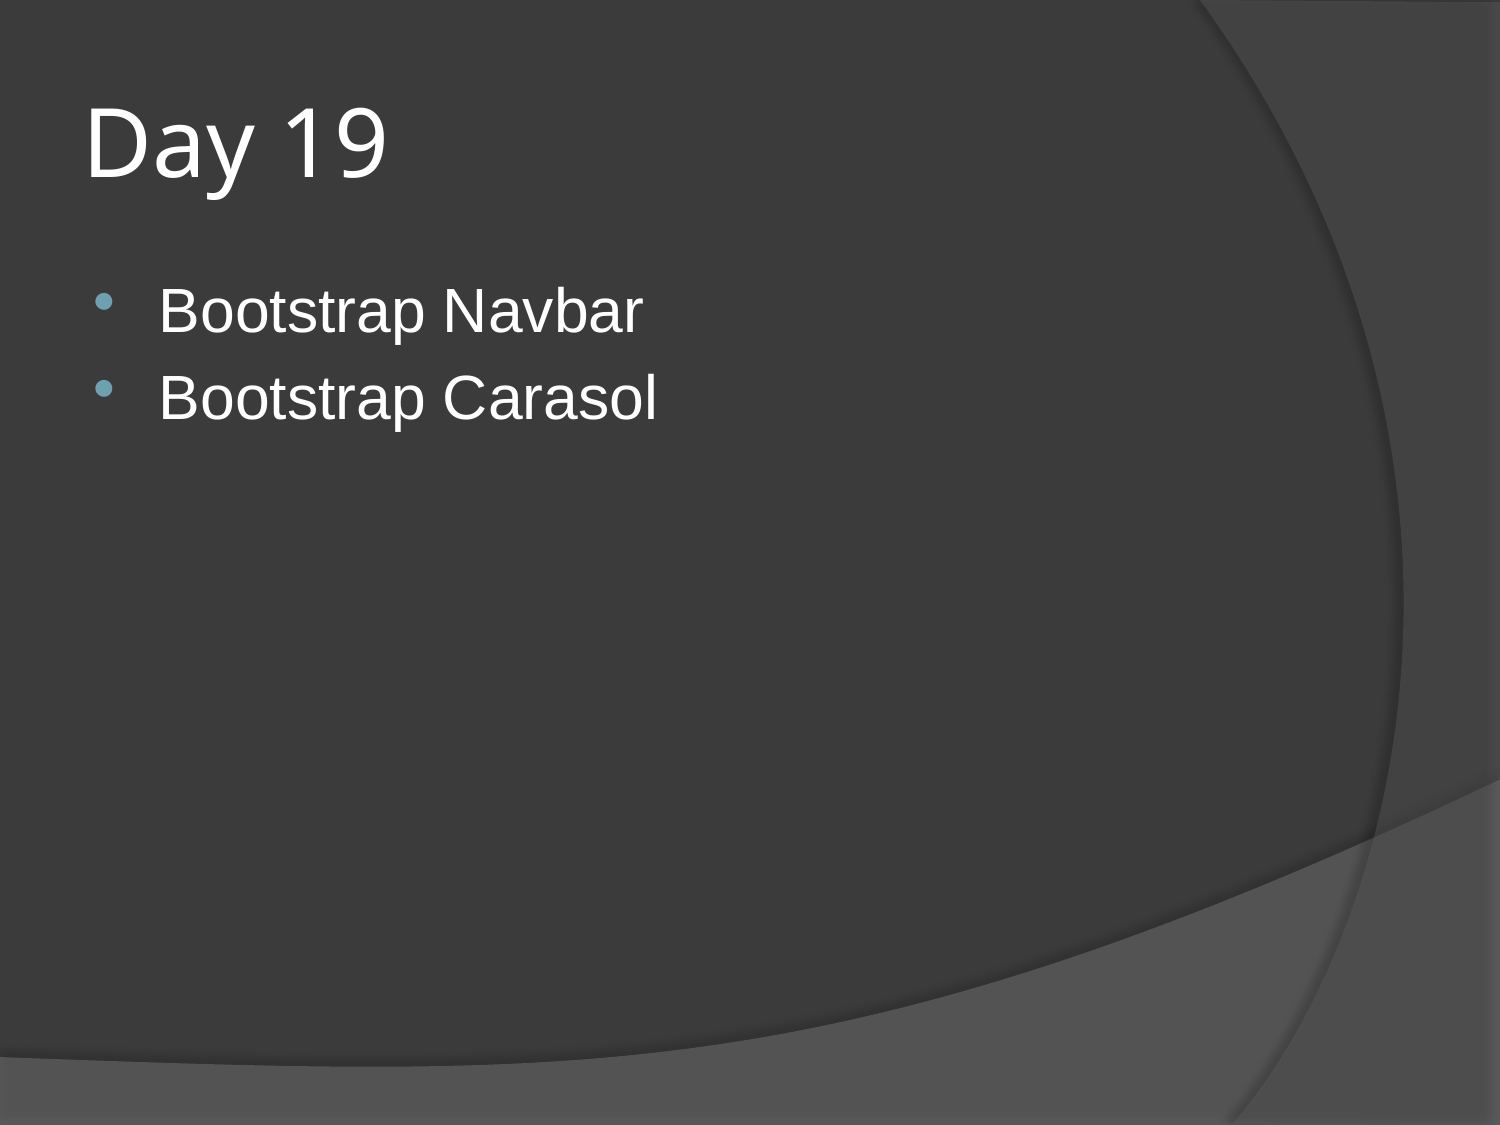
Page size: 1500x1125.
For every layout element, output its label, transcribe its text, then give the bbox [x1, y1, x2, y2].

title Day 19 [75, 45, 1300, 233]
list Bootstrap Navbar Bootstrap Carasol [75, 262, 1300, 1005]
